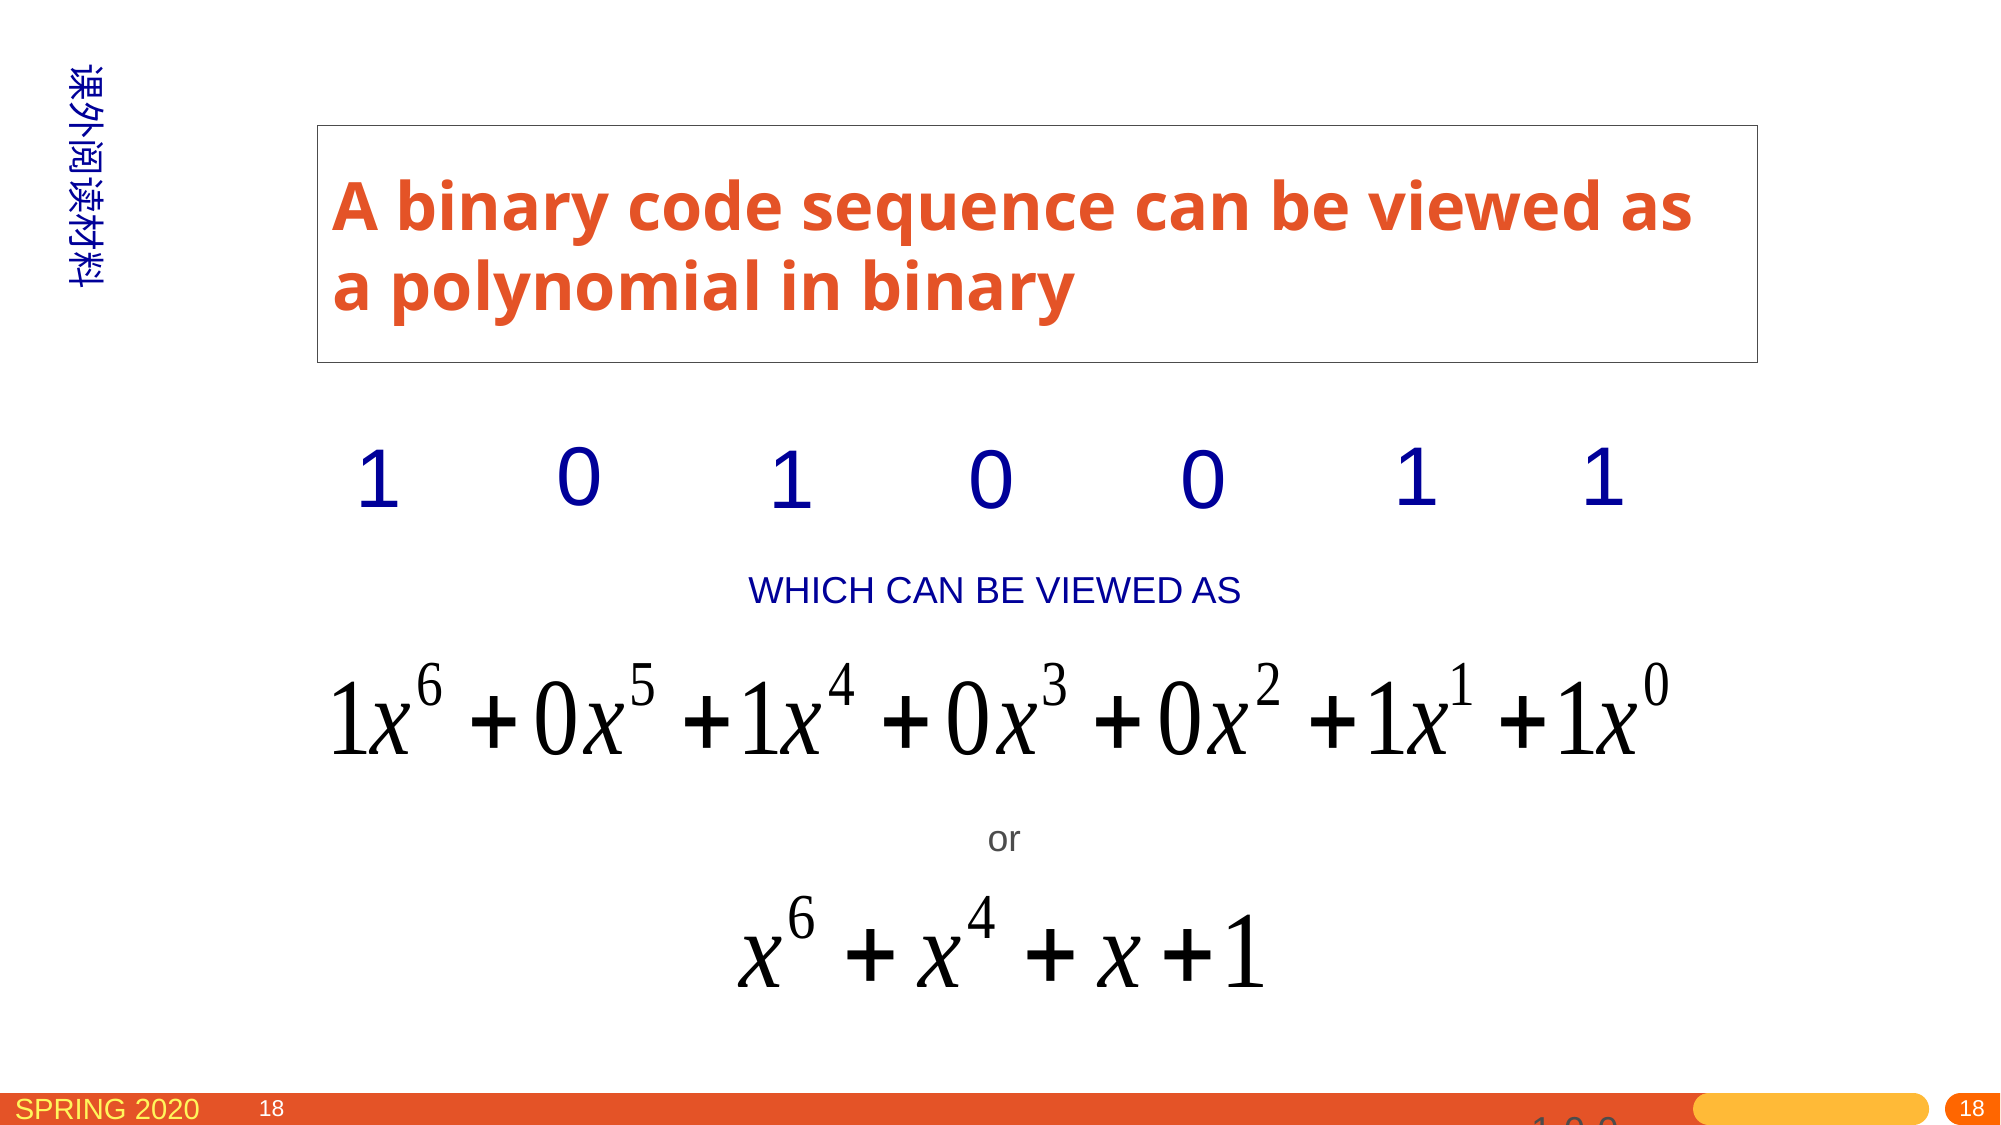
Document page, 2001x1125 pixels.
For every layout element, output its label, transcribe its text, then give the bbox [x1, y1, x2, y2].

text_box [321, 635, 1690, 782]
text_box 0 [953, 417, 1030, 533]
text_box or [972, 806, 1036, 867]
text_box 课外阅读材料 [42, 48, 118, 439]
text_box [719, 868, 1280, 1015]
text_box WHICH CAN BE VIEWED AS [733, 558, 1258, 618]
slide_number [1516, 1098, 1905, 1125]
title A binary code sequence can be viewed as a polynomial in binary [317, 125, 1758, 363]
text_box 0 [541, 414, 618, 530]
text_box 1 [1378, 414, 1455, 530]
text_box 1 [341, 416, 418, 532]
text_box 1 [1566, 414, 1643, 530]
text_box 1 [753, 417, 830, 533]
text_box 0 [1166, 417, 1243, 533]
